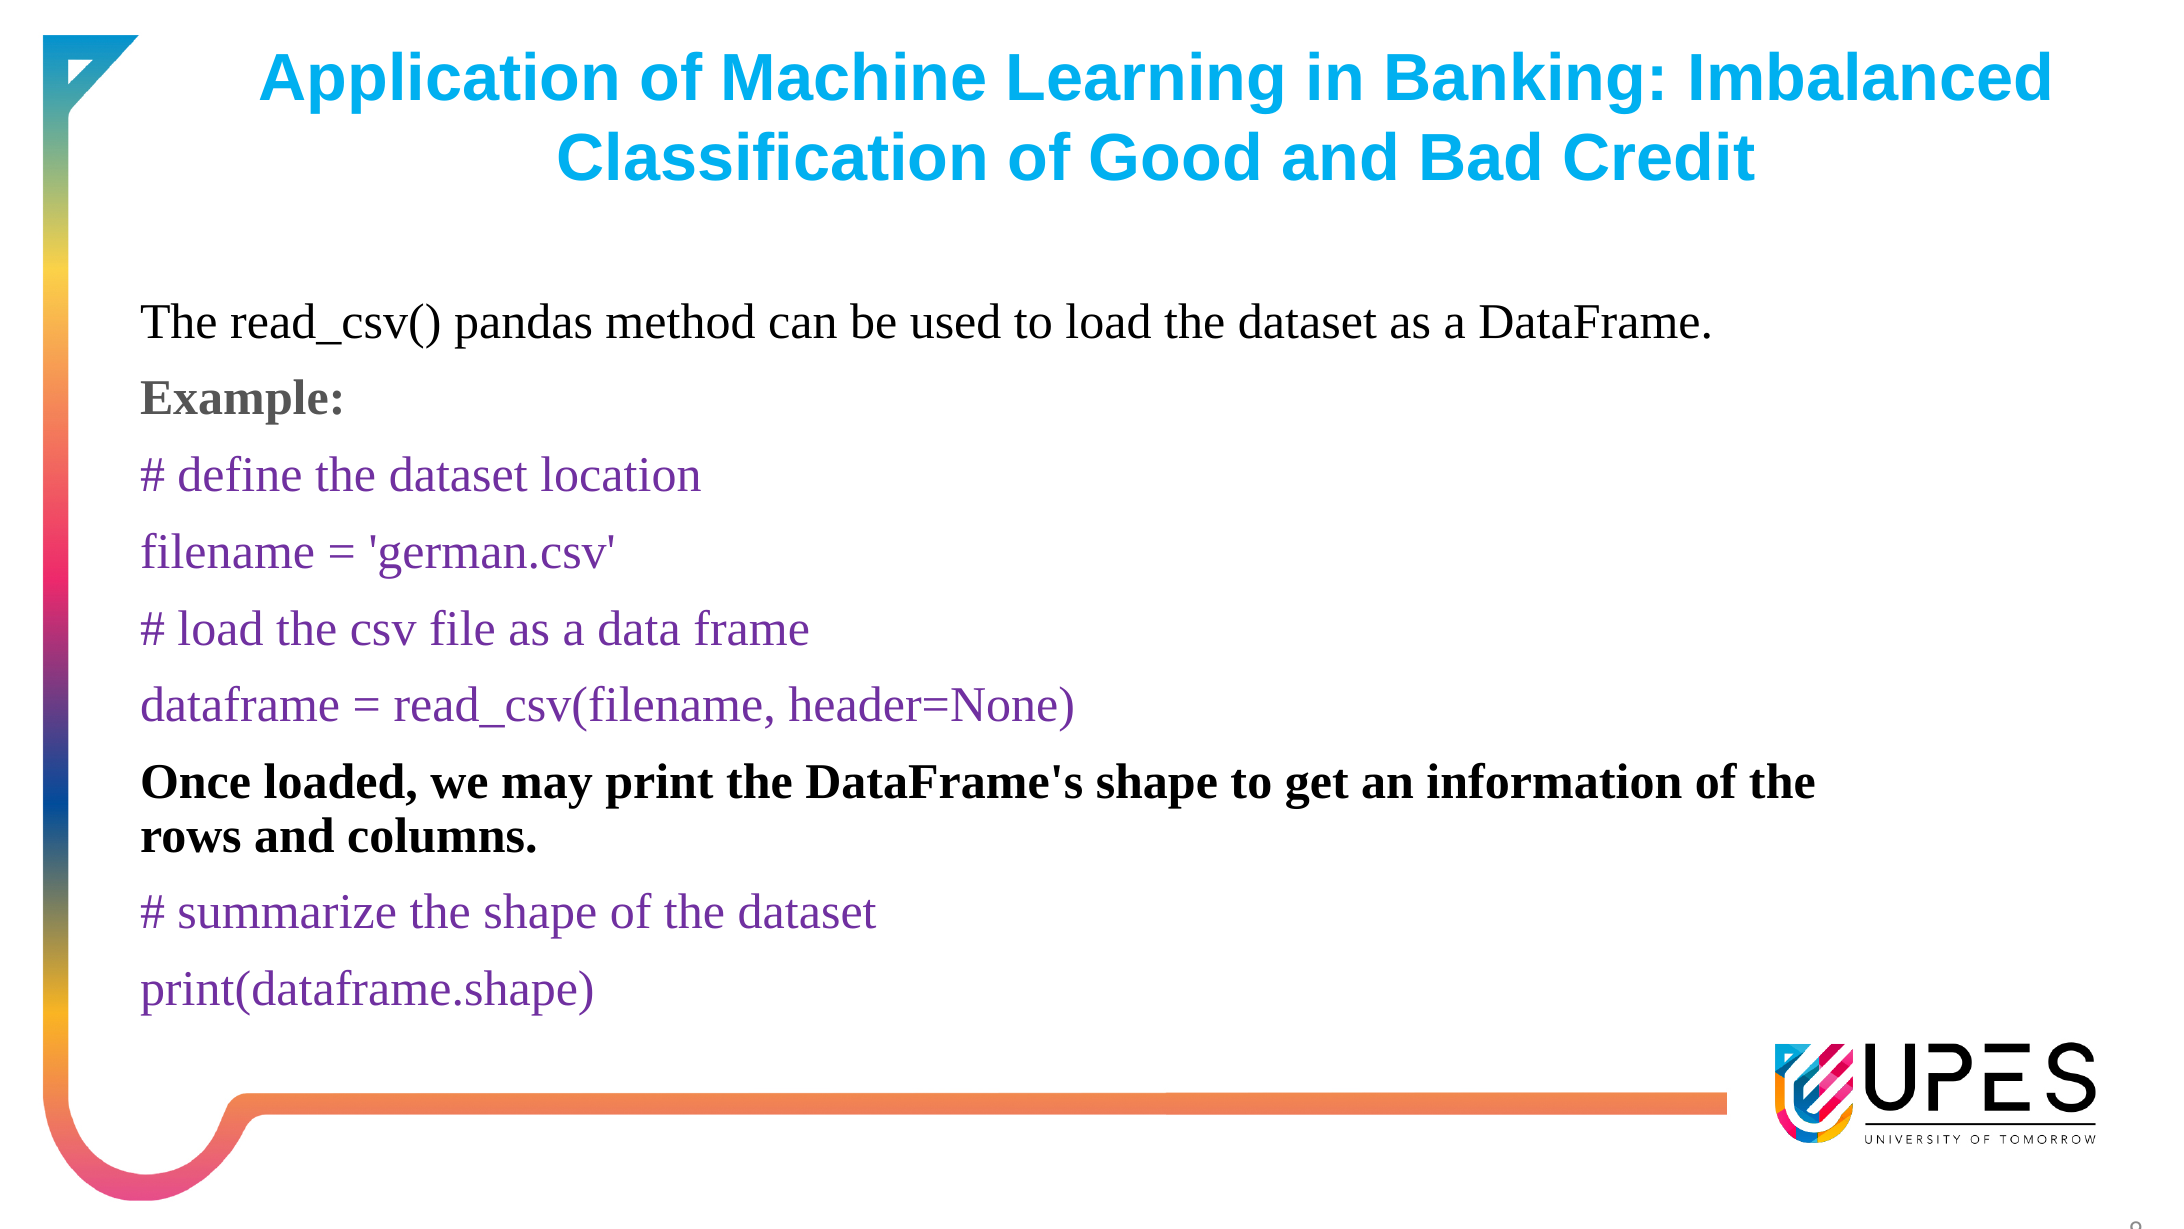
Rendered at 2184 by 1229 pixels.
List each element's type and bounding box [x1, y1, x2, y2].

list [0, 0, 2184, 1229]
